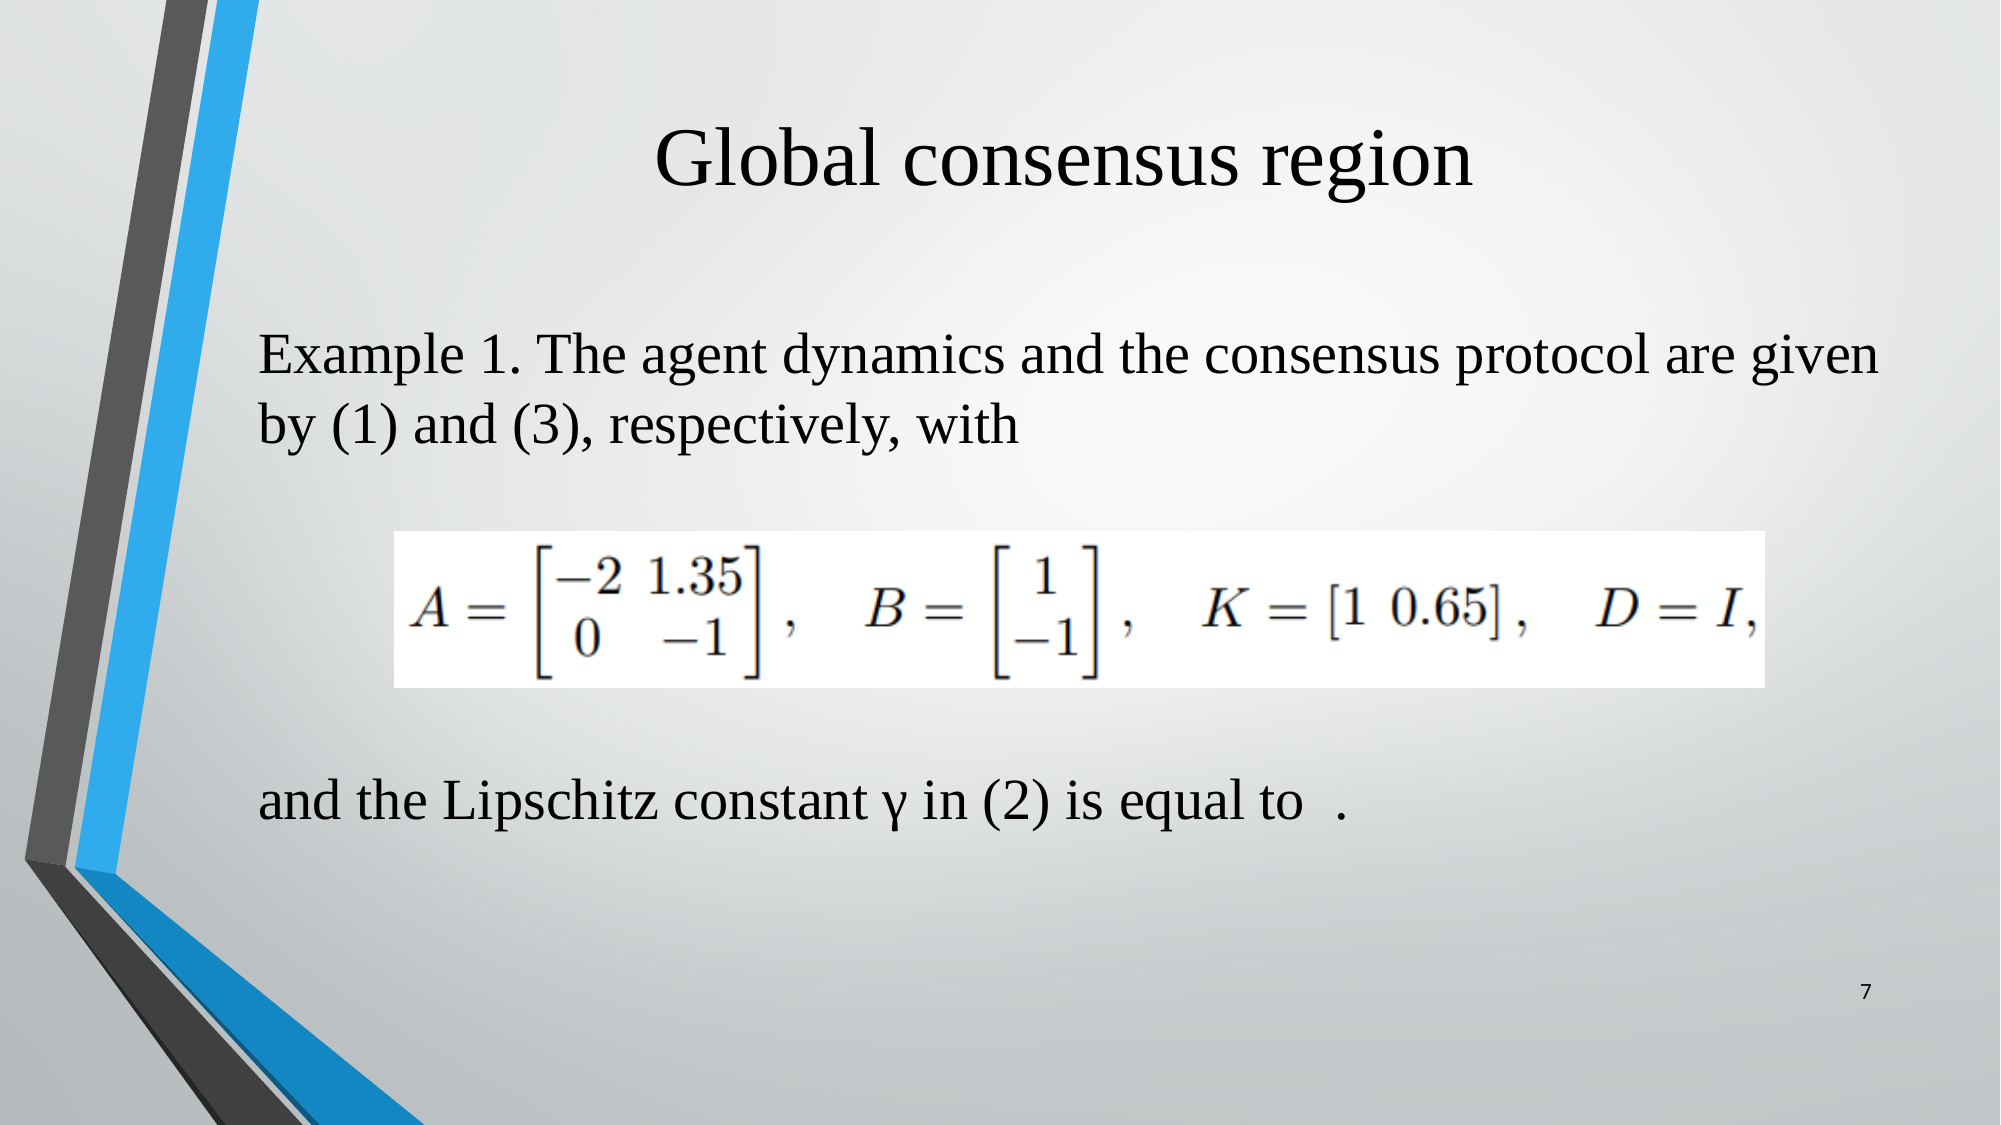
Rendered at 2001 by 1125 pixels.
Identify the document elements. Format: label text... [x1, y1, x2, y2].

text_box Example 1. The agent dynamics and the consensus protocol are given by (1) and (3), respectively, with [243, 308, 1916, 463]
title Global consensus region [243, 80, 1887, 225]
slide_number 7 [1796, 962, 1887, 1023]
picture [394, 530, 1766, 688]
